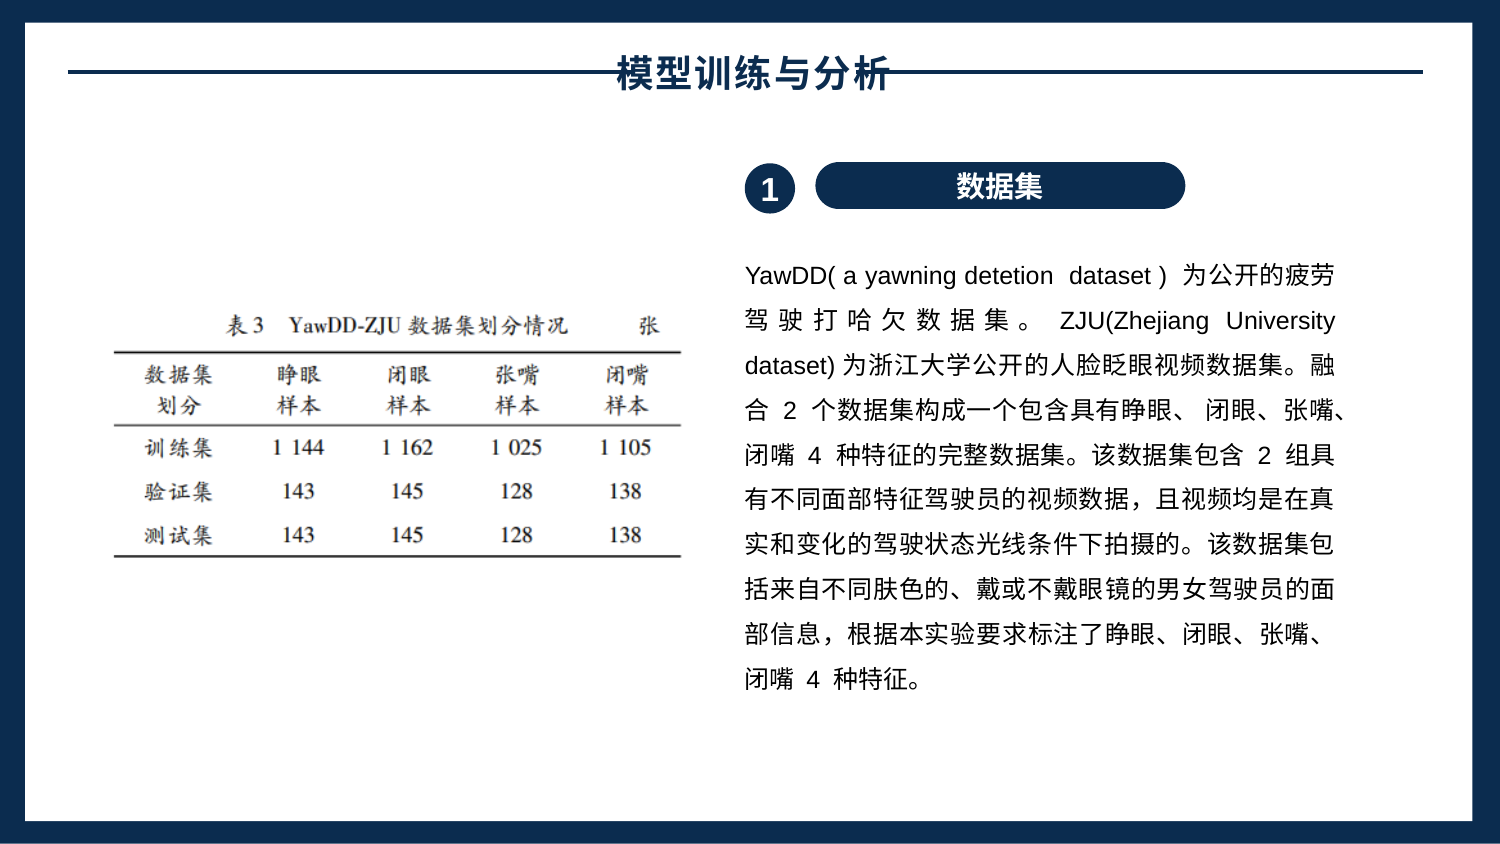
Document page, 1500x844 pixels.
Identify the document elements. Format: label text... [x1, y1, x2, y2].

text_box 1 [743, 162, 797, 215]
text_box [67, 42, 1424, 103]
text_box YawDD( a yawning detetion dataset ) 为公开的疲劳驾驶打哈欠数据集。ZJU(Zhejiang University dataset)为浙江大学公开的人脸眨眼视频数据集。融合 2 个数据集构成一个包含具有睁眼、 闭眼、张嘴、闭嘴 4 种特征的完整数据集。该数据集包含 2 组具有不同面部特征驾驶员的视频数据，且视频均是在真实和变化的驾驶状态光线条件下拍摄的。该数据集包括来自不同肤色的、戴或不戴眼镜的男女驾驶员的面部信息，根据本实验要求标注了睁眼、闭眼、张嘴、闭嘴 4 种特征。 [744, 244, 1336, 694]
text_box 数据集 [814, 161, 1187, 211]
picture [100, 303, 700, 572]
